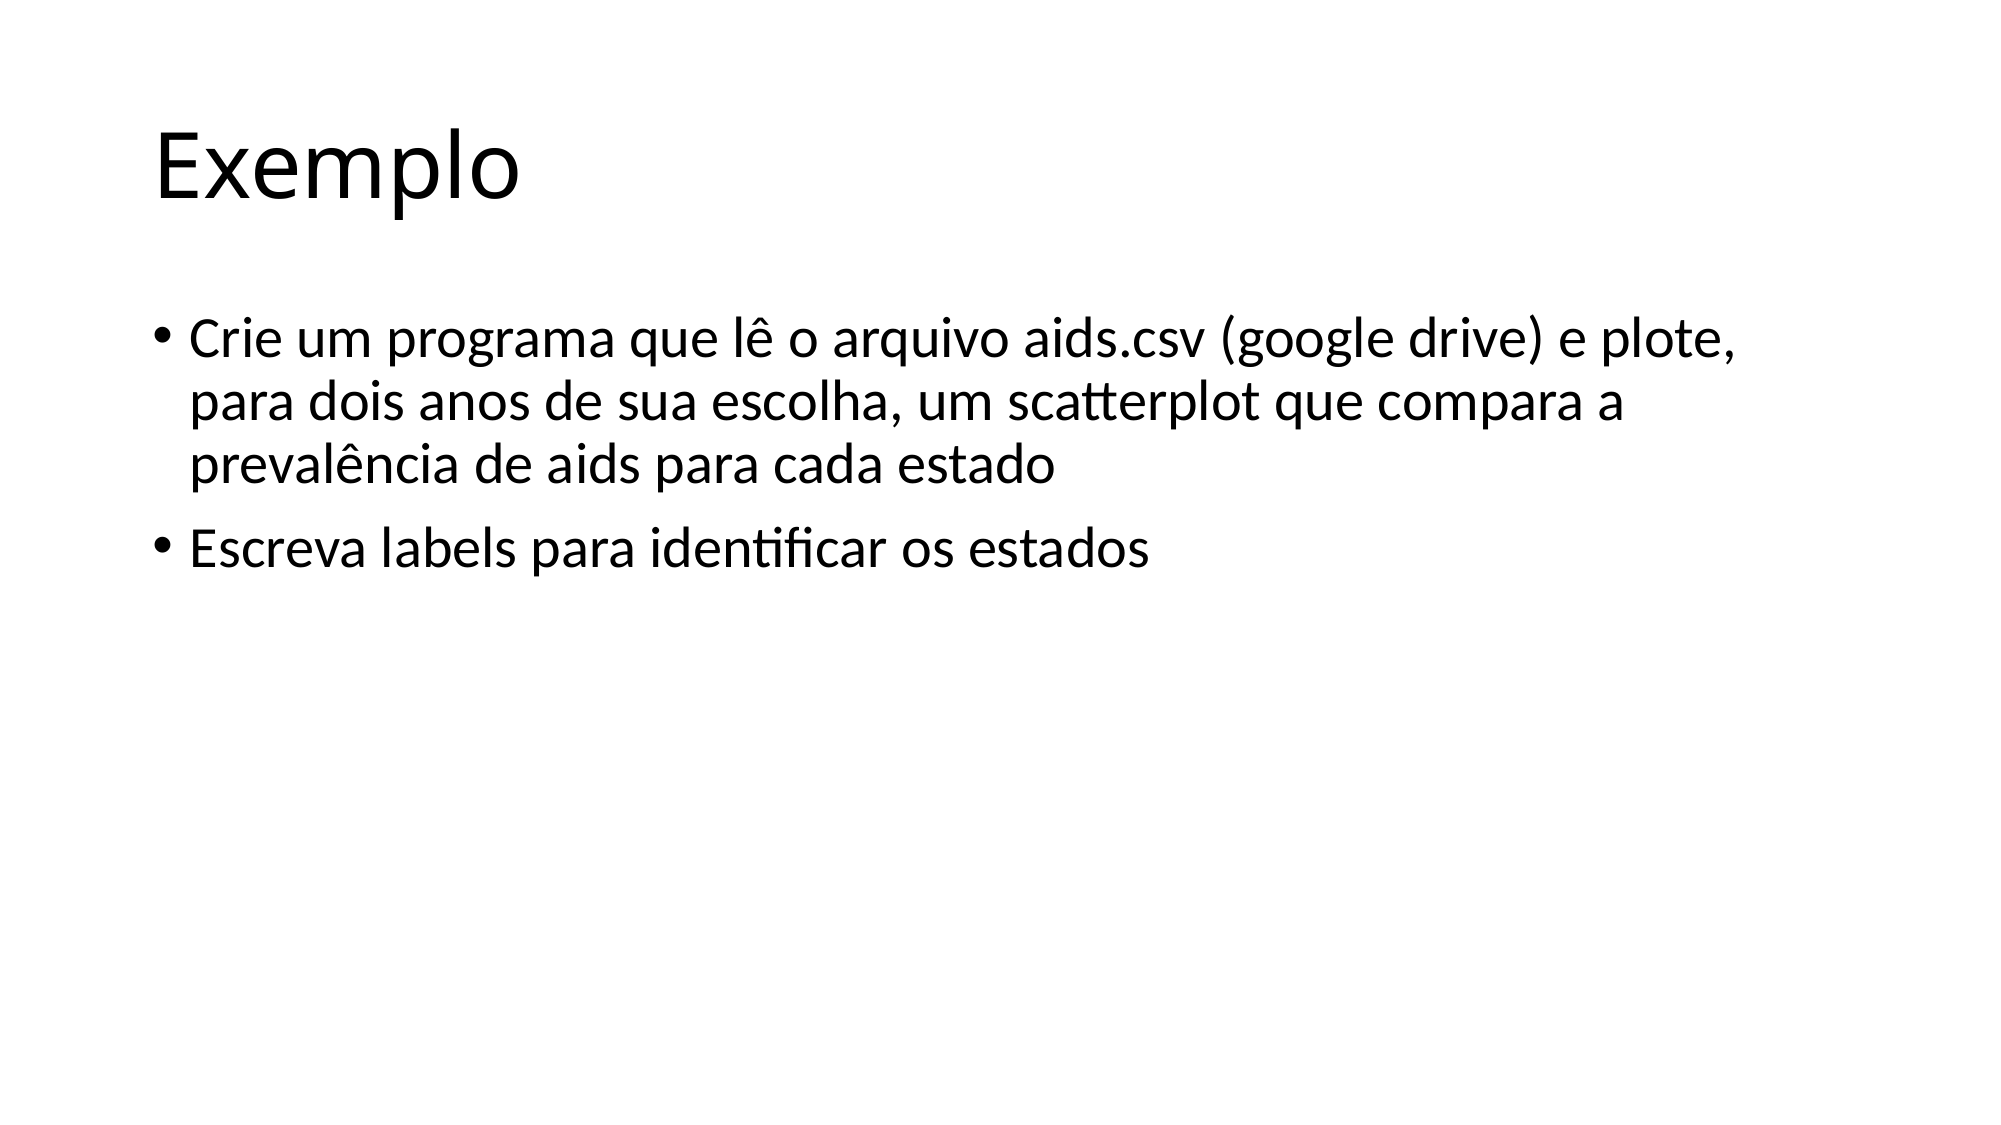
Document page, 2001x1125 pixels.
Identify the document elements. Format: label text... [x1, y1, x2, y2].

title Exemplo [137, 59, 1863, 278]
list Crie um programa que lê o arquivo aids.csv (google drive) e plote, para dois anos de sua escolha, um scatterplot que compara a prevalência de aids para cada estado Escreva labels para identificar os estados [137, 299, 1863, 1014]
